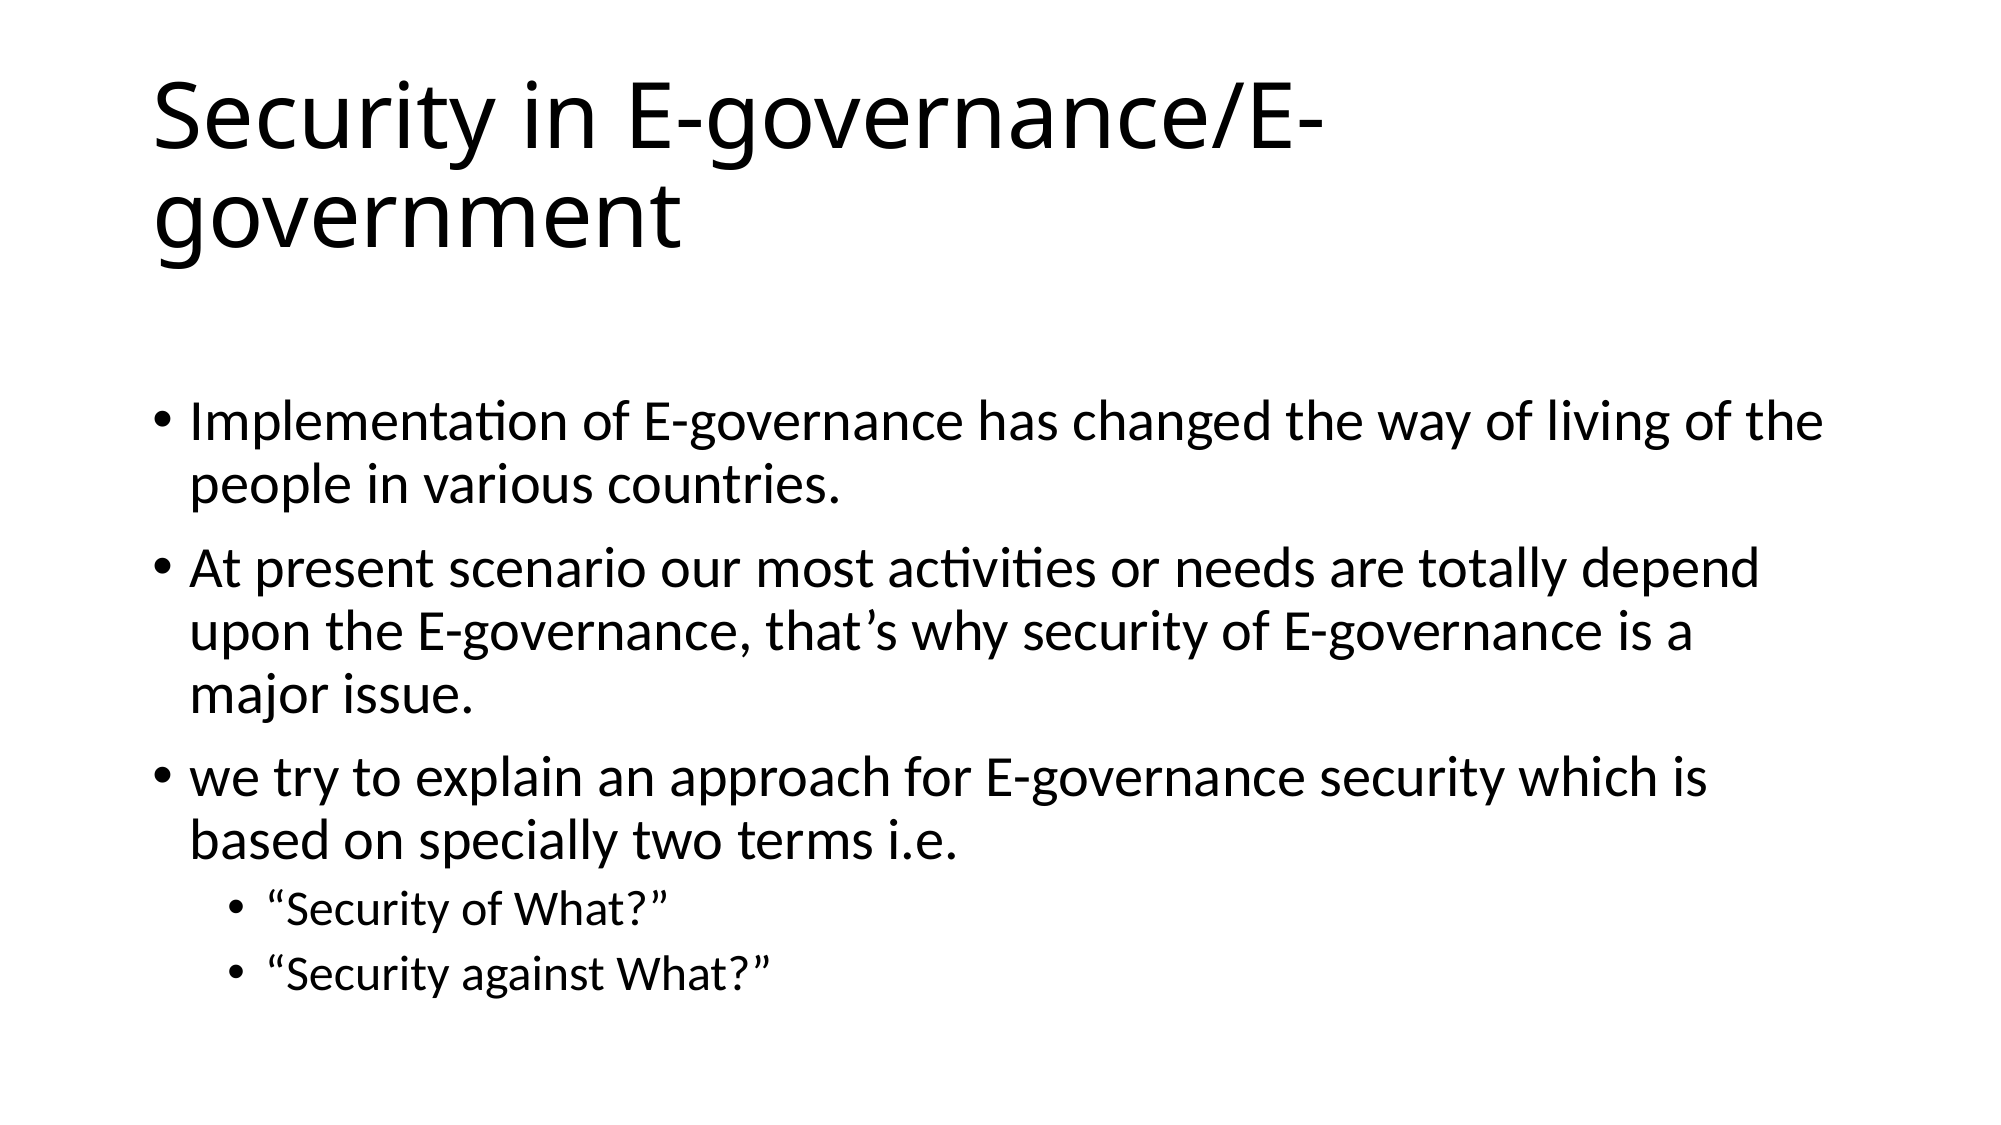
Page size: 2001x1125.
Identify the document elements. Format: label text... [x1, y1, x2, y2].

list Implementation of E-governance has changed the way of living of the people in various countries. At present scenario our most activities or needs are totally depend upon the E-governance, that’s why security of E-governance is a major issue. we try to explain an approach for E-governance security which is based on specially two terms i.e. “Security of What?” “Security against What?” [137, 299, 1863, 1014]
title Security in E-governance/E-government [137, 59, 1863, 278]
